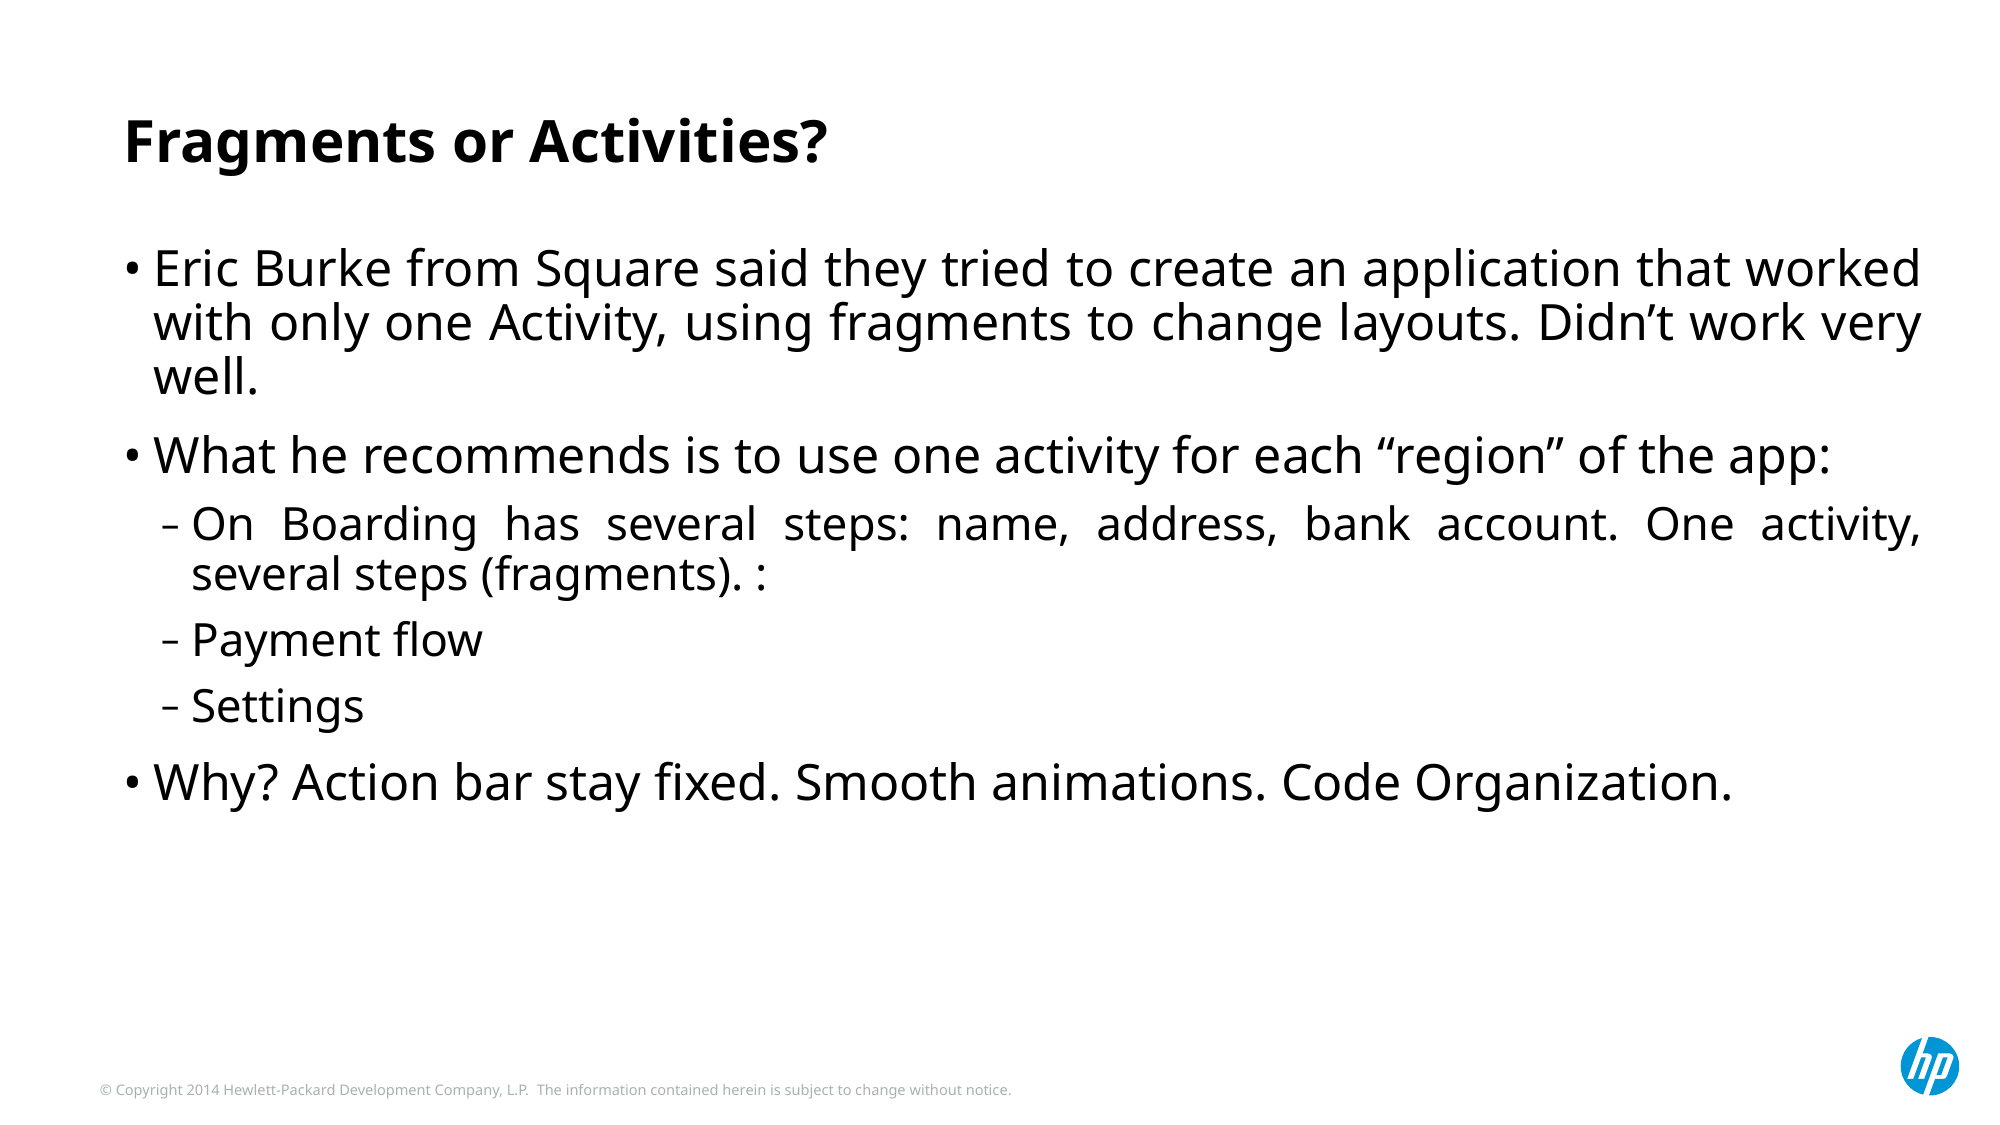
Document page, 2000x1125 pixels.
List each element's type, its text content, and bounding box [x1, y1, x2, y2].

list Eric Burke from Square said they tried to create an application that worked with only one Activity, using fragments to change layouts. Didn’t work very well. What he recommends is to use one activity for each “region” of the app: On Boarding has several steps: name, address, bank account. One activity, several steps (fragments). : Payment flow Settings Why? Action bar stay fixed. Smooth animations. Code Organization. [123, 243, 1924, 976]
title Fragments or Activities? [123, 50, 1924, 175]
